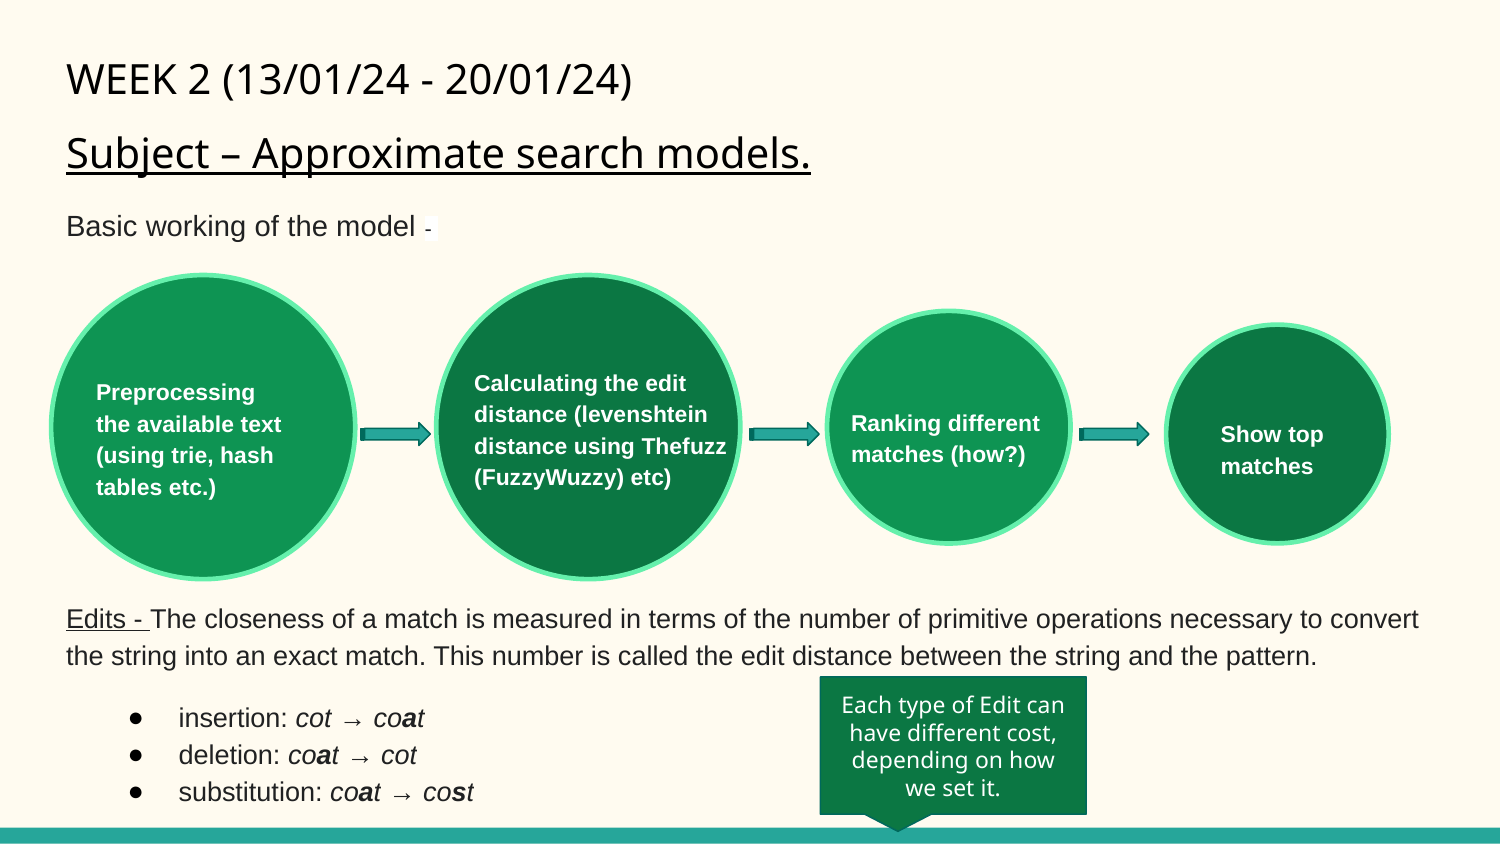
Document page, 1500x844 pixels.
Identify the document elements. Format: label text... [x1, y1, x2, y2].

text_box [826, 310, 1080, 544]
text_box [435, 274, 764, 580]
title WEEK 2 (13/01/24 - 20/01/24) Subject – Approximate search models. [51, 30, 1449, 131]
list Basic working of the model - Edits - The closeness of a match is measured in terms of the number of primitive operations necessary to convert the string into an exact match. This number is called the edit distance between the string and the pattern. insertion: cot → coat deletion: coat → cot substitution: coat → cost [51, 186, 1449, 844]
text_box Each type of Edit can have different cost, depending on how we set it. [820, 676, 1087, 832]
text_box [769, 422, 820, 446]
text_box [1085, 422, 1149, 446]
text_box [361, 422, 430, 446]
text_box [50, 274, 356, 580]
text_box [1165, 324, 1389, 544]
